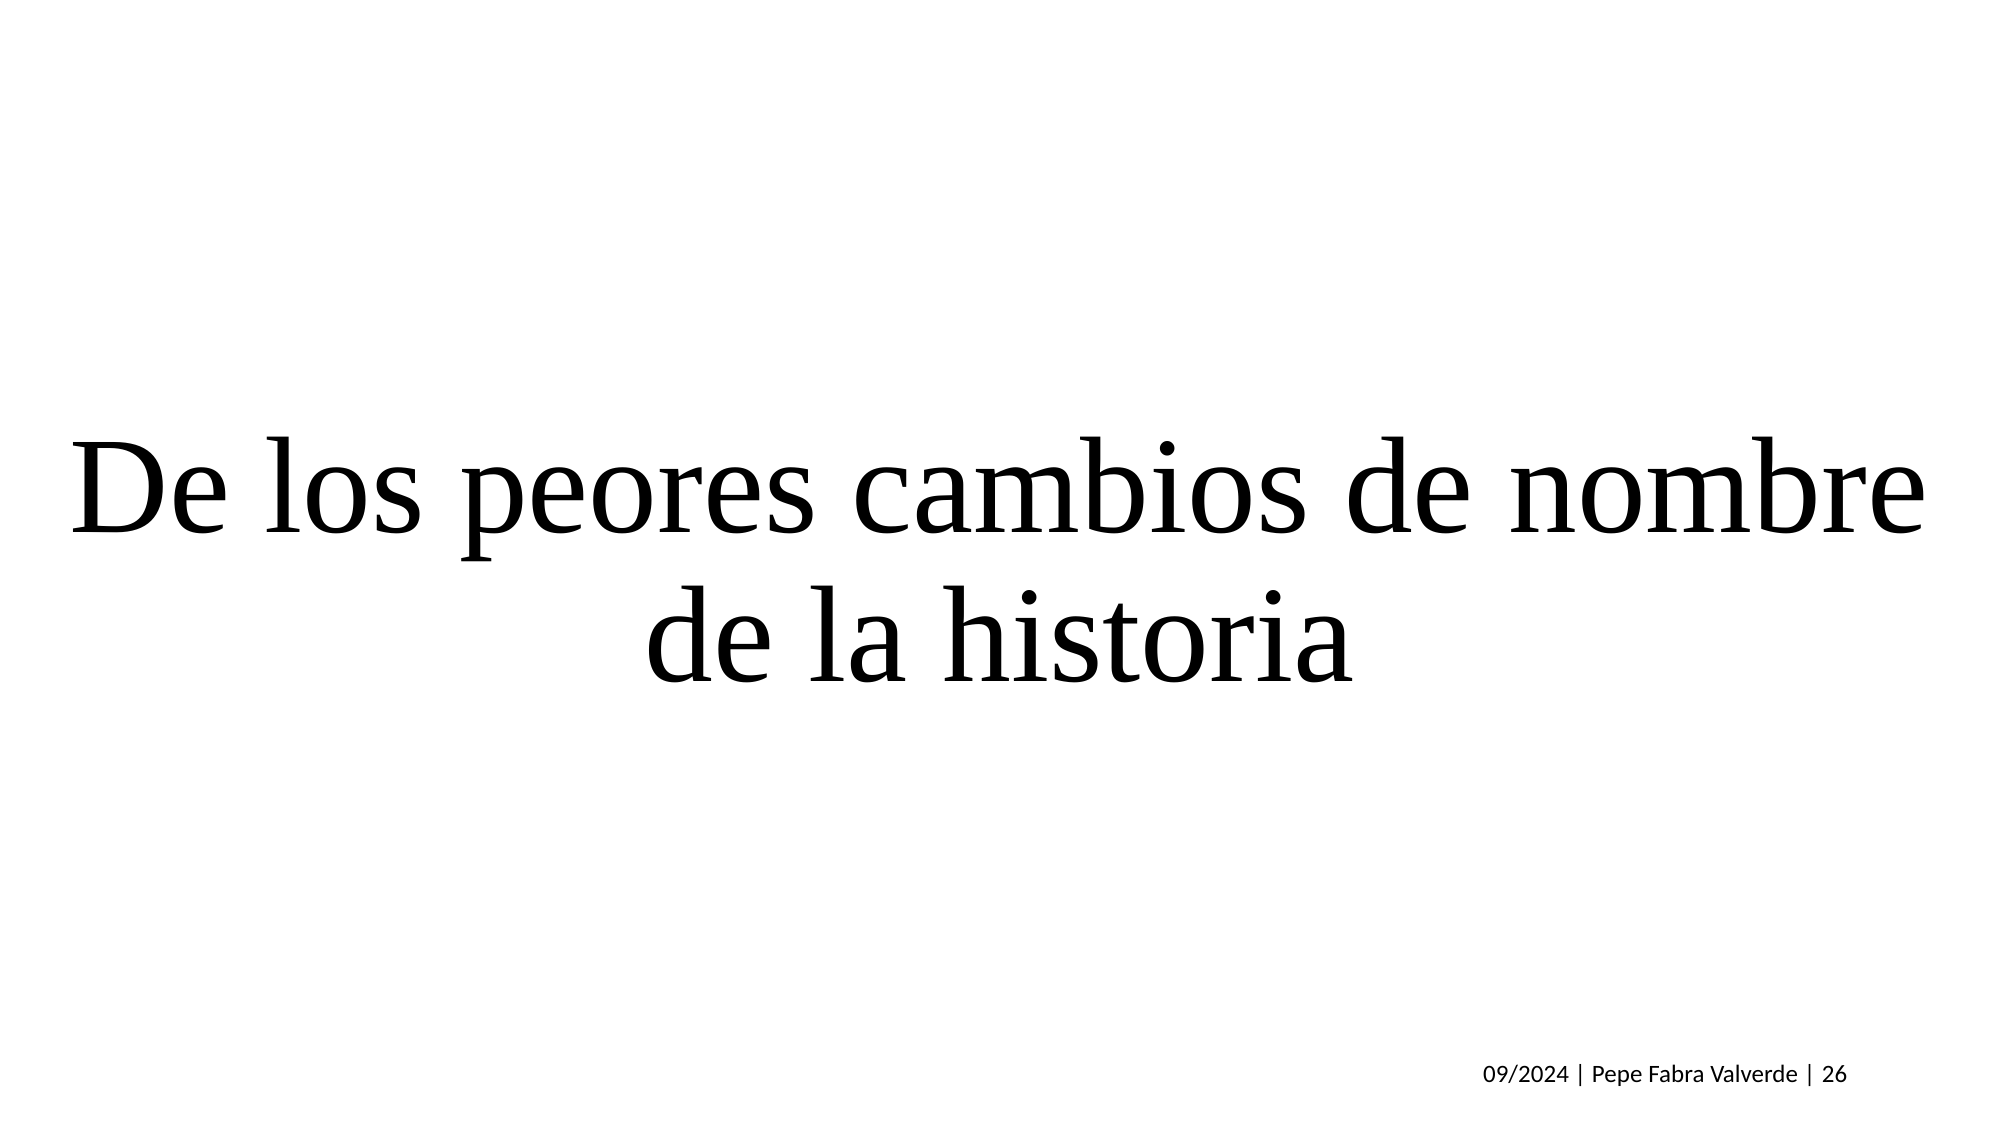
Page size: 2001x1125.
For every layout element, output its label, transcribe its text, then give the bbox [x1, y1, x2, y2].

title De los peores cambios de nombre de la historia [0, 0, 2000, 1125]
slide_number 09/2024 | Pepe Fabra Valverde | 26 [1412, 1042, 1863, 1103]
